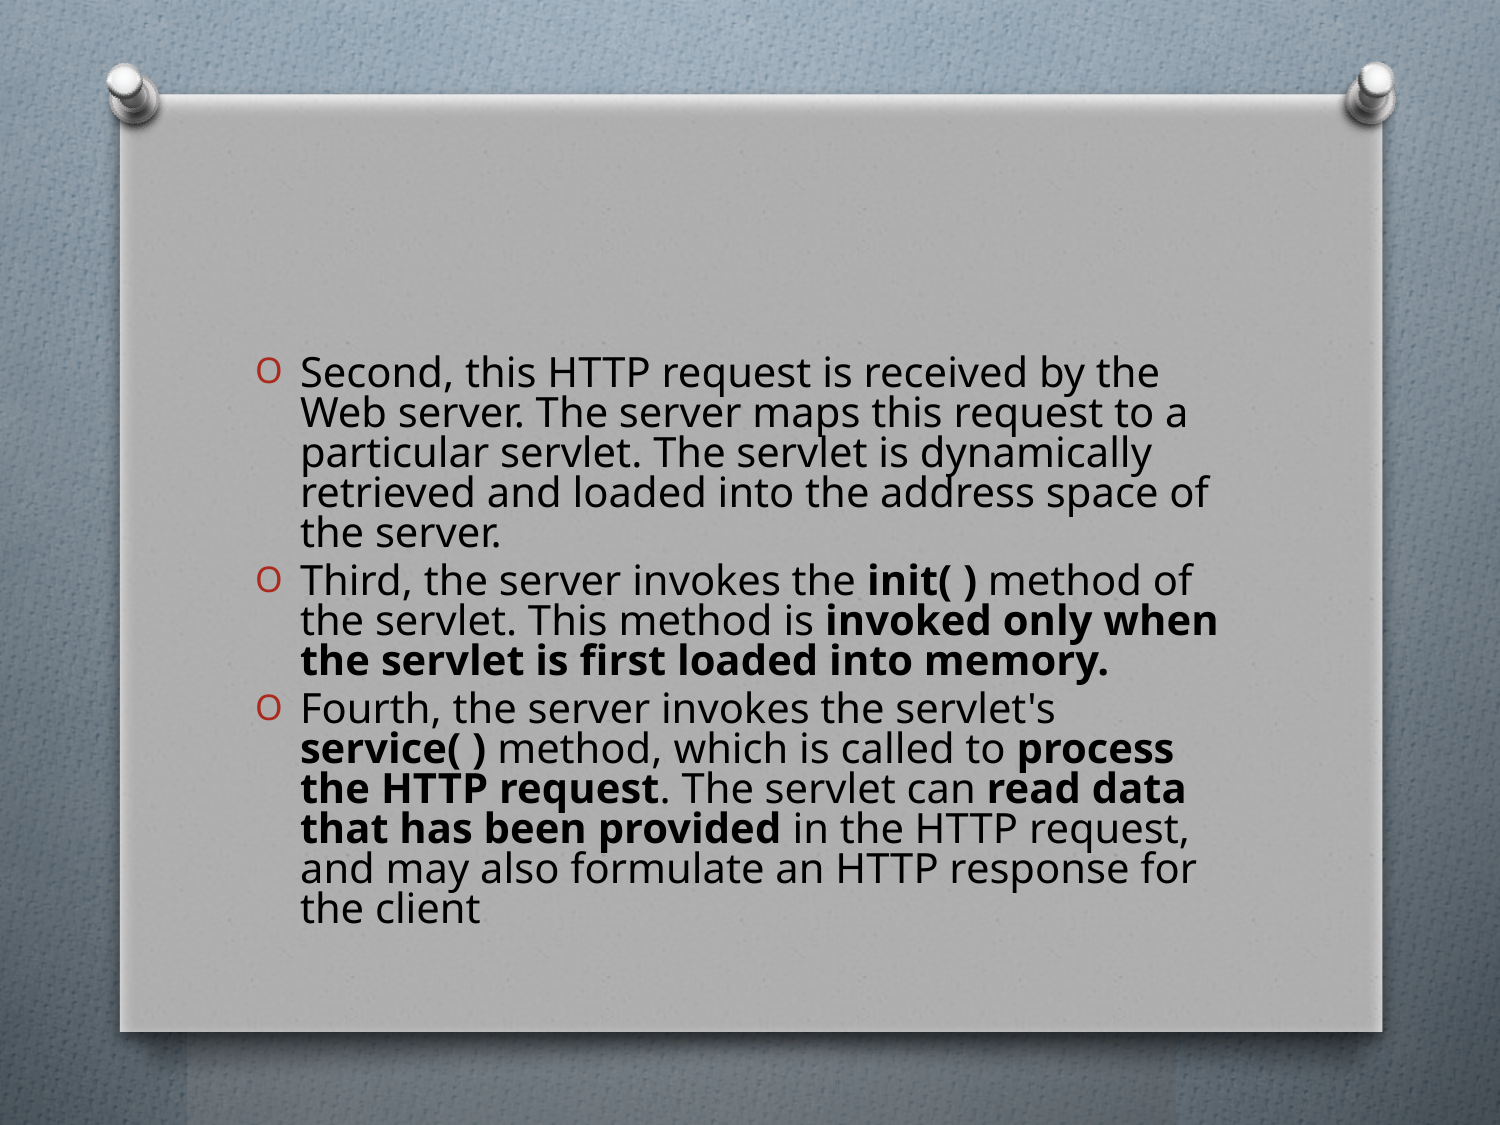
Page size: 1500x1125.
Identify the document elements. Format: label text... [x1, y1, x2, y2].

list Second, this HTTP request is received by the Web server. The server maps this request to a particular servlet. The servlet is dynamically retrieved and loaded into the address space of the server. Third, the server invokes the init( ) method of the servlet. This method is invoked only when the servlet is first loaded into memory. Fourth, the server invokes the servlet's service( ) method, which is called to process the HTTP request. The servlet can read data that has been provided in the HTTP request, and may also formulate an HTTP response for the client [240, 347, 1257, 939]
picture [1317, 35, 1439, 156]
picture [75, 29, 198, 153]
